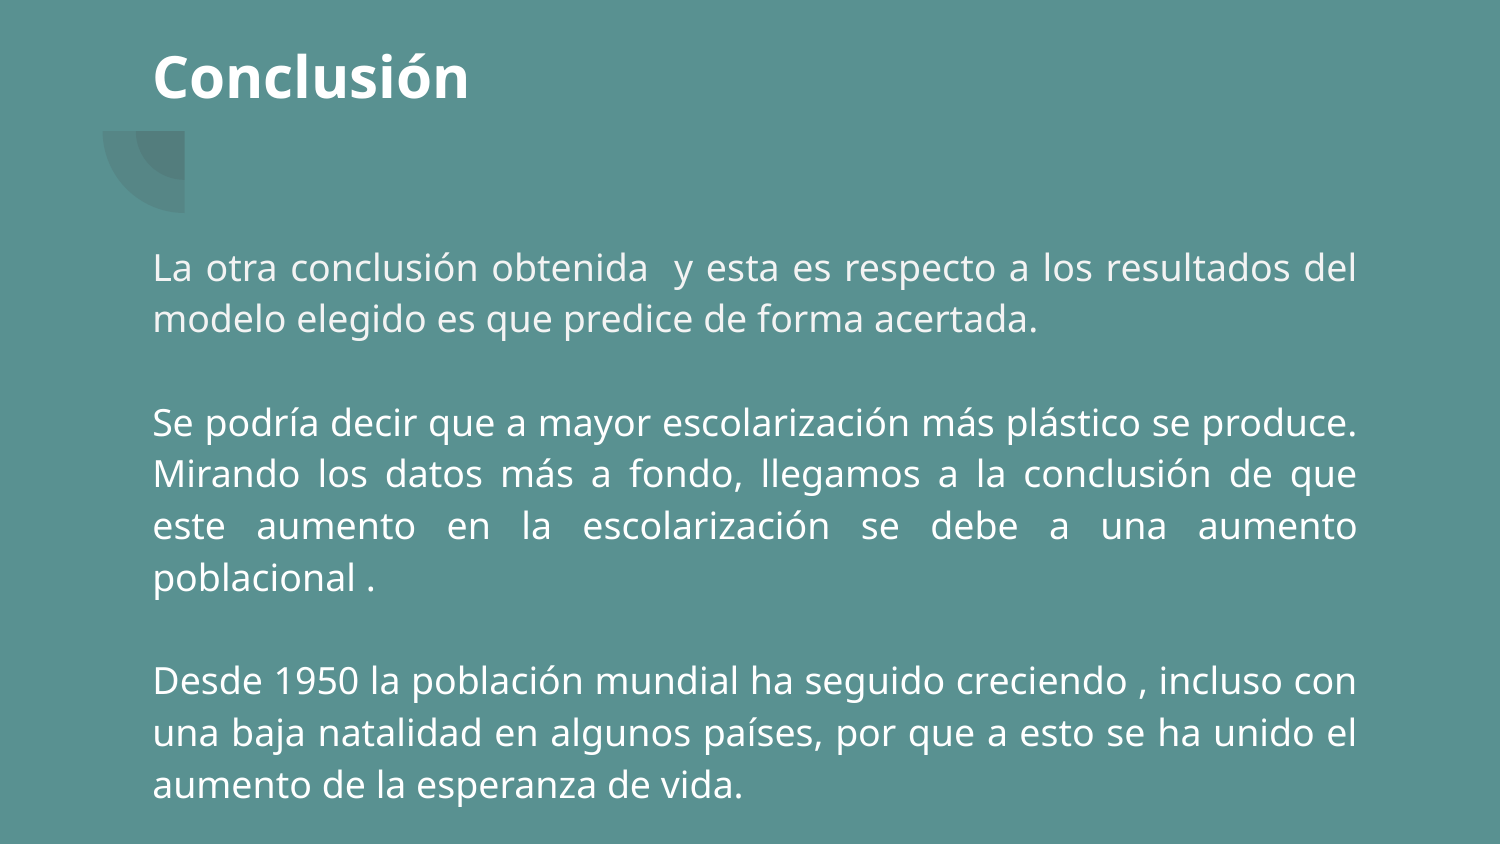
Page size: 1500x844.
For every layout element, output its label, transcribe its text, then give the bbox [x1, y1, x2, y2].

text_box La otra conclusión obtenida y esta es respecto a los resultados del modelo elegido es que predice de forma acertada. Se podría decir que a mayor escolarización más plástico se produce. Mirando los datos más a fondo, llegamos a la conclusión de que este aumento en la escolarización se debe a una aumento poblacional . Desde 1950 la población mundial ha seguido creciendo , incluso con una baja natalidad en algunos países, por que a esto se ha unido el aumento de la esperanza de vida. [137, 221, 1374, 791]
title Conclusión [137, 24, 1291, 133]
